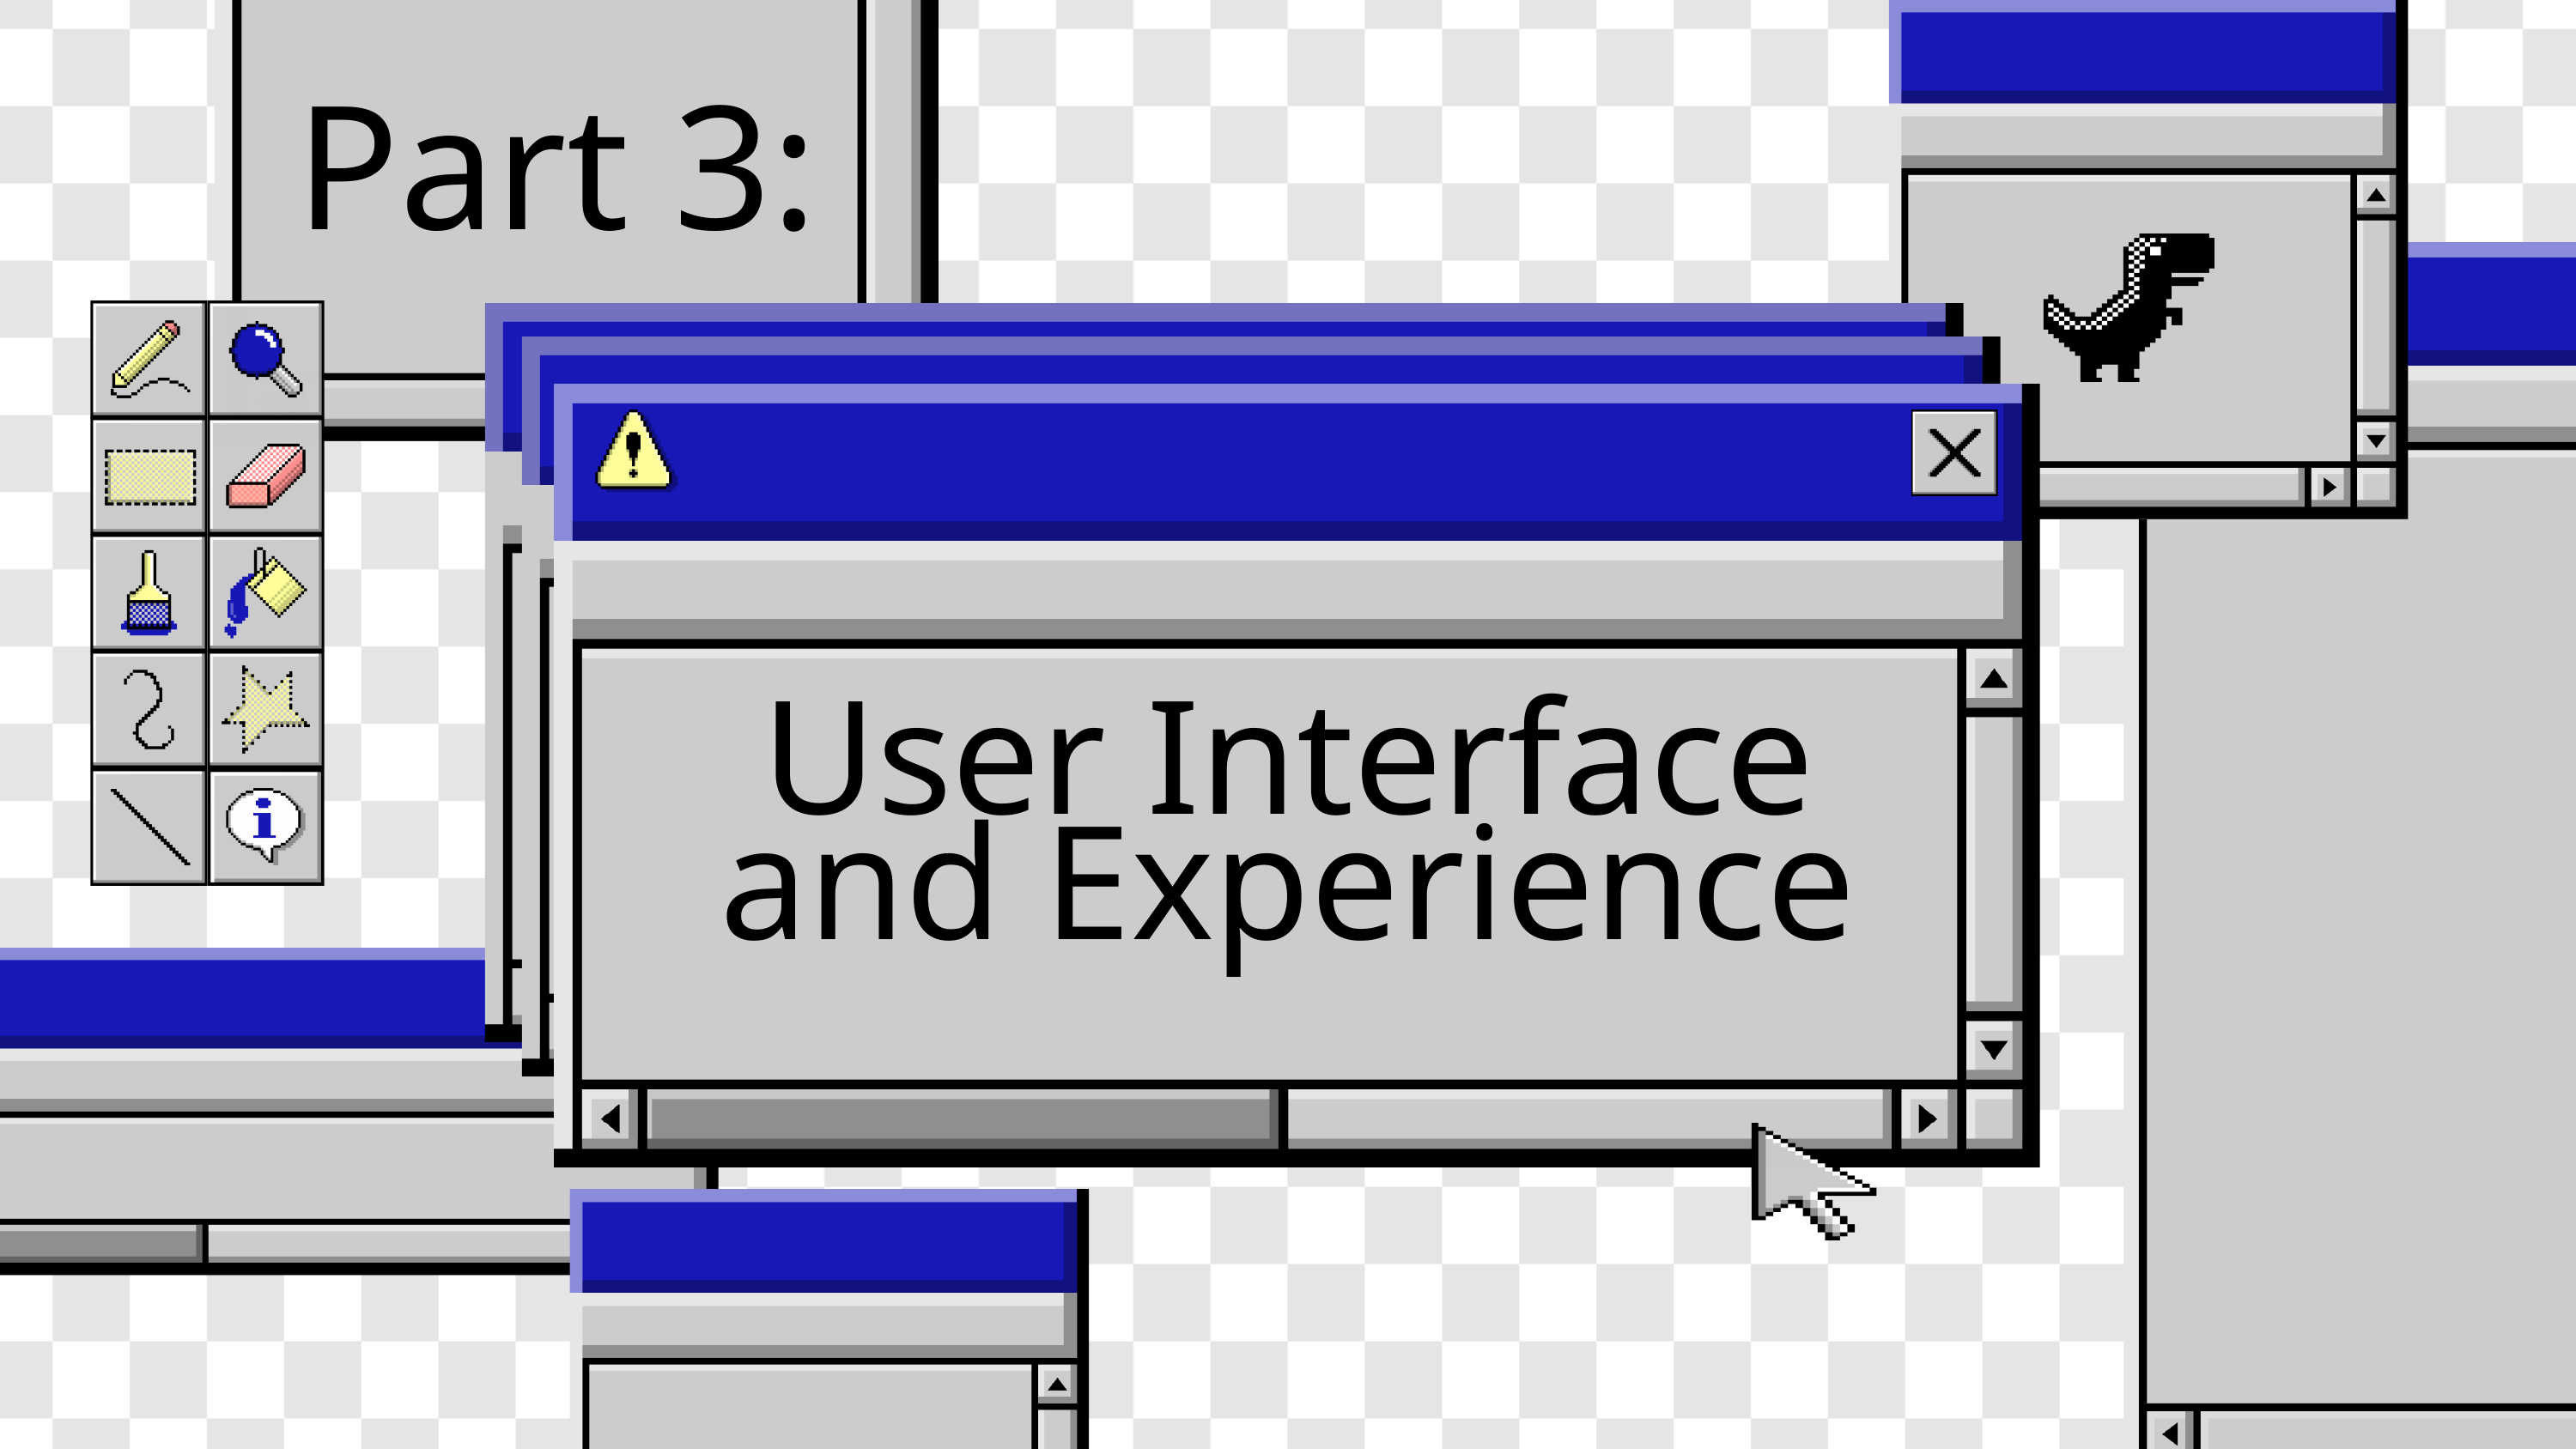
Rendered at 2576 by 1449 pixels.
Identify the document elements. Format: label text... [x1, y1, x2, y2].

text_box [2409, 0, 2576, 242]
text_box [2123, 242, 2576, 1449]
text_box Part 3: [283, 139, 829, 264]
text_box [595, 409, 677, 492]
text_box [569, 1189, 1090, 1449]
text_box [214, 0, 939, 441]
text_box [719, 519, 2123, 1449]
text_box [939, 0, 1888, 303]
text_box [90, 300, 325, 886]
text_box [1751, 1123, 1877, 1240]
text_box [484, 303, 1964, 1042]
text_box [0, 1276, 569, 1449]
text_box [554, 384, 2040, 1168]
text_box [2043, 233, 2215, 382]
text_box [0, 947, 719, 1276]
text_box [1888, 0, 2409, 519]
text_box [1911, 409, 1998, 496]
text_box [0, 0, 484, 947]
text_box User Interface and Experience [659, 720, 1917, 1097]
text_box [521, 336, 2001, 1076]
